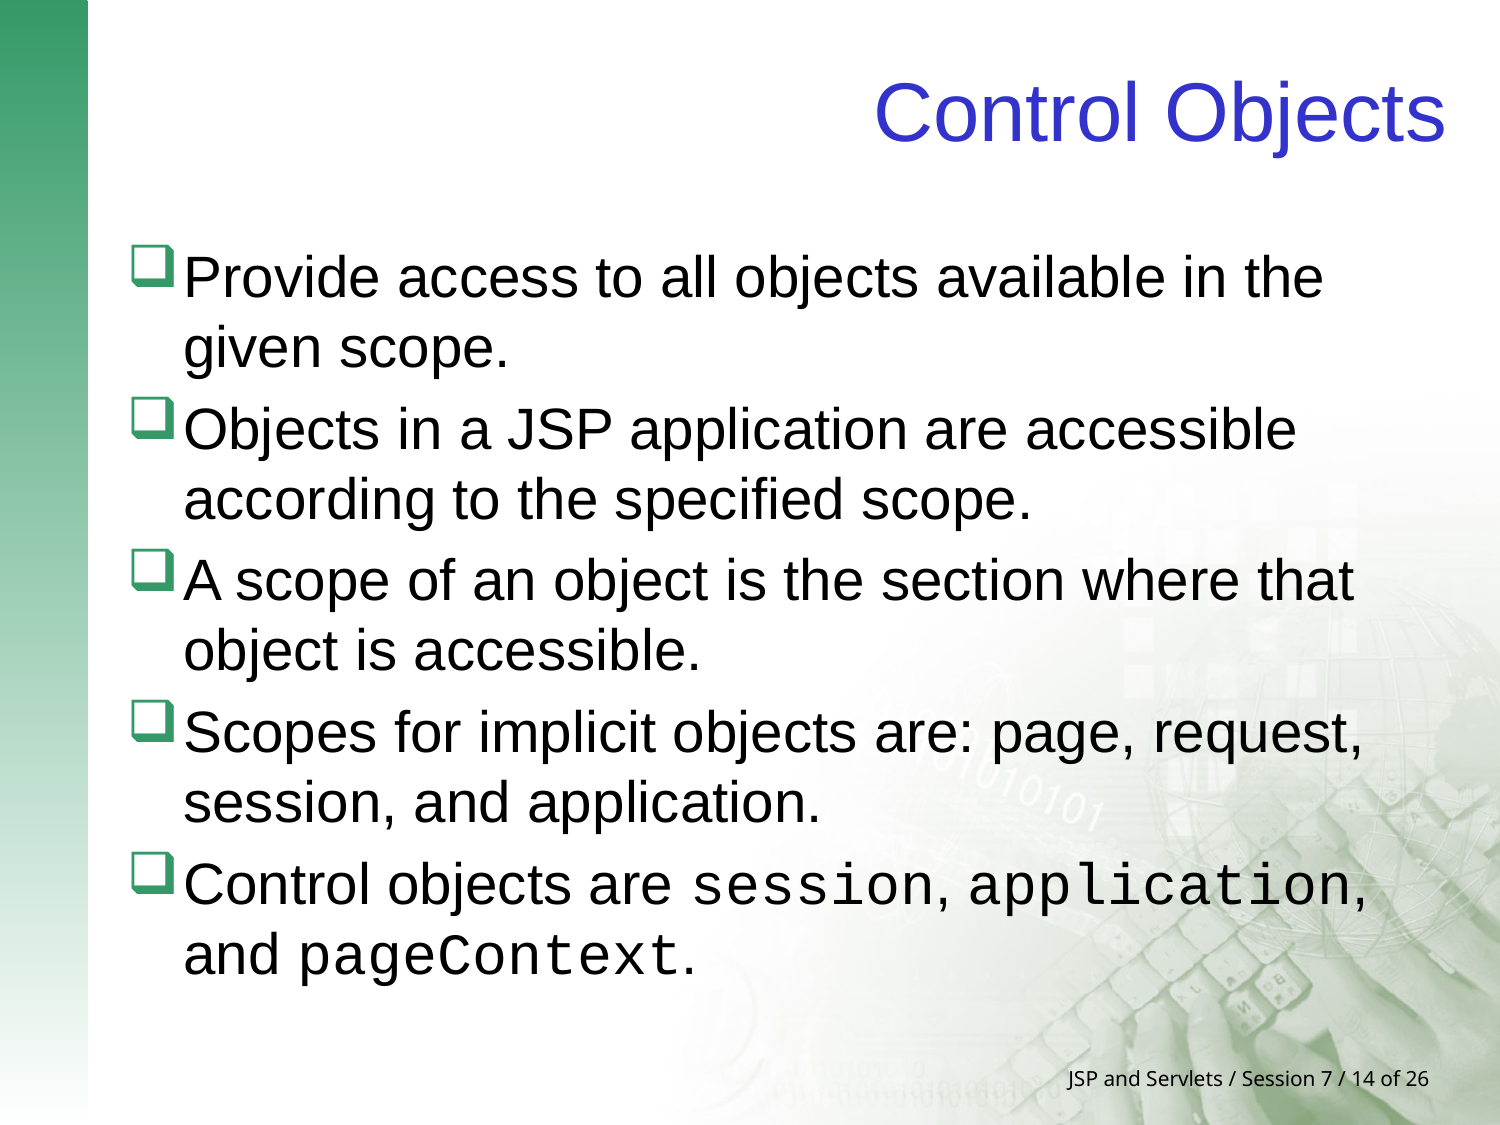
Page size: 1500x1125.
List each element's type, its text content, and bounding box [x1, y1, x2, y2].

text_box Provide access to all objects available in the given scope. Objects in a JSP application are accessible according to the specified scope. A scope of an object is the section where that object is accessible. Scopes for implicit objects are: page, request, session, and application. Control objects are session, application, and pageContext. [112, 231, 1463, 1012]
picture [549, 365, 1500, 1125]
title Control Objects [112, 42, 1463, 173]
